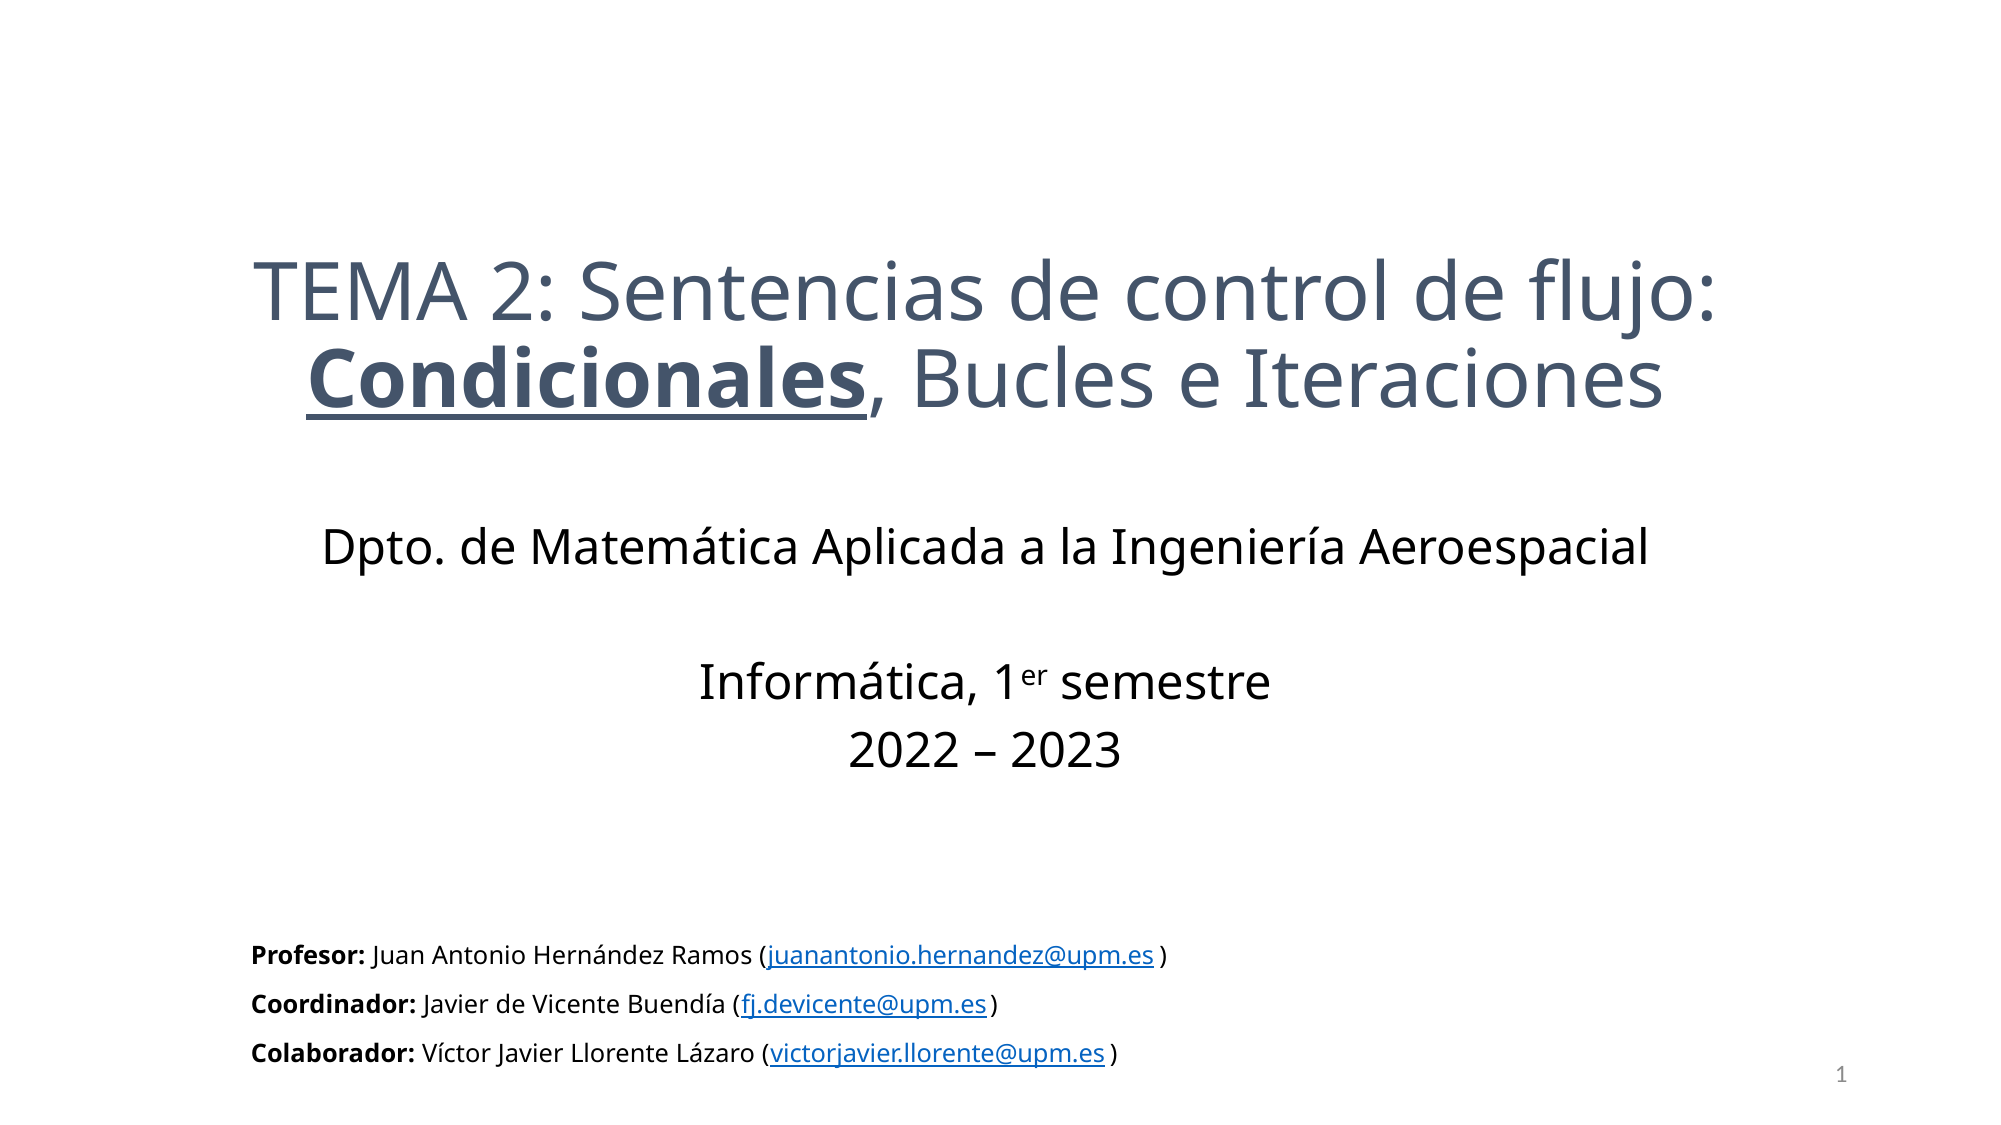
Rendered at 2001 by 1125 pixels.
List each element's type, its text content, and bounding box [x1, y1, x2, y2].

slide_number 1 [1412, 1042, 1863, 1103]
text_box Dpto. de Matemática Aplicada a la Ingeniería Aeroespacial Informática, 1er semestre 2022 – 2023 [235, 515, 1736, 787]
subtitle TEMA 2: Sentencias de control de flujo: Condicionales, Bucles e Iteraciones [235, 243, 1736, 515]
text_box Profesor: Juan Antonio Hernández Ramos (juanantonio.hernandez@upm.es) Coordinador: Javier de Vicente Buendía (fj.devicente@upm.es) Colaborador: Víctor Javier Llorente Lázaro (victorjavier.llorente@upm.es) [235, 931, 1204, 1098]
